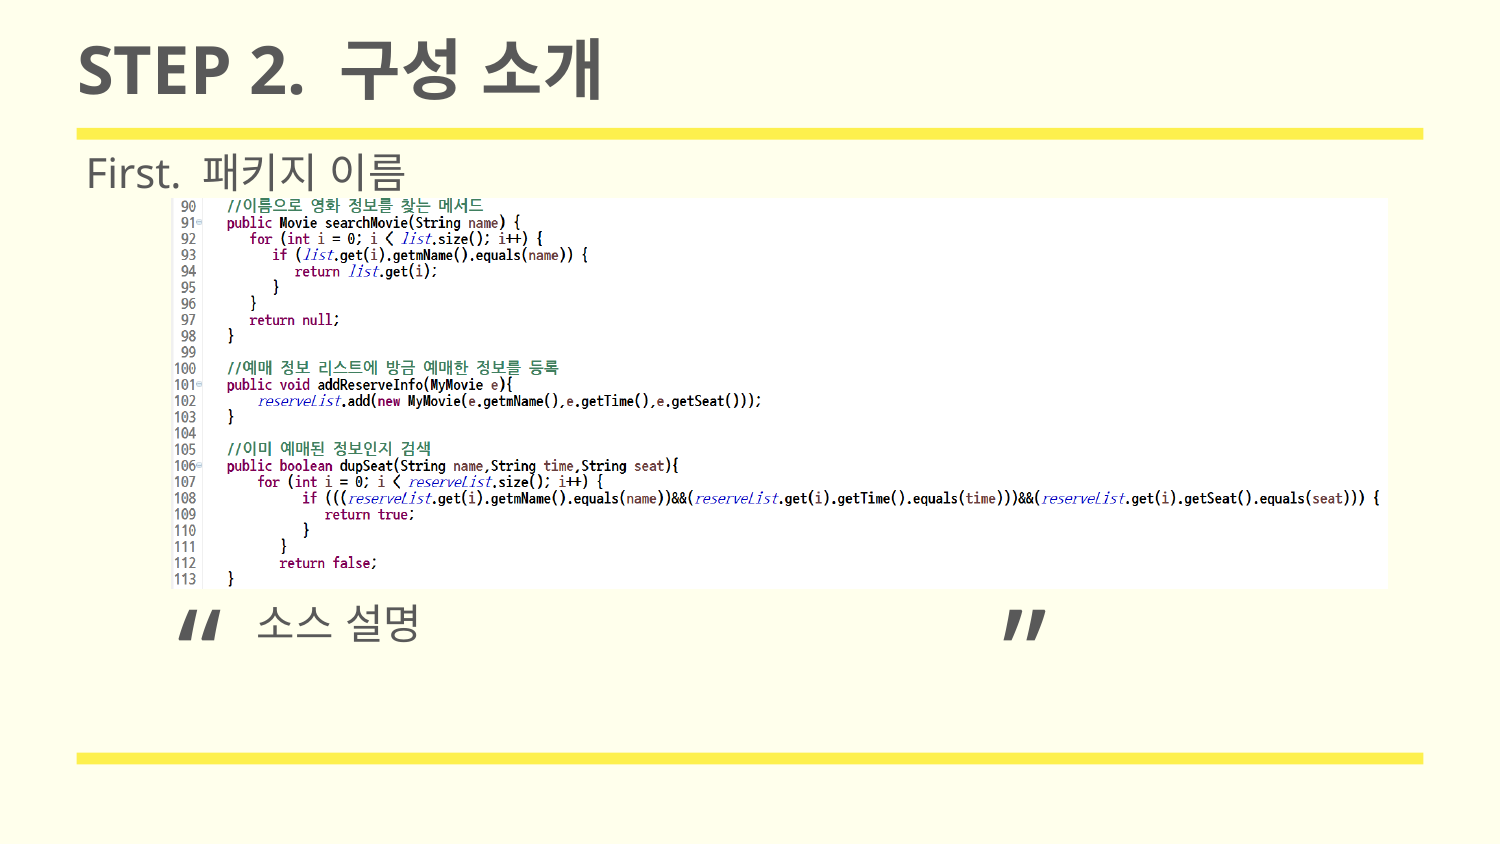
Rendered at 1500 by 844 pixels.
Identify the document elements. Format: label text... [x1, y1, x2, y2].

picture [170, 198, 1388, 589]
text_box ” [987, 597, 1063, 732]
text_box 소스 설명 [242, 597, 987, 656]
text_box “ [163, 567, 238, 732]
text_box First. 패키지 이름 [70, 139, 951, 205]
text_box STEP 2. 구성 소개 [62, 20, 620, 115]
text_box [75, 126, 1425, 142]
text_box [75, 750, 1425, 766]
